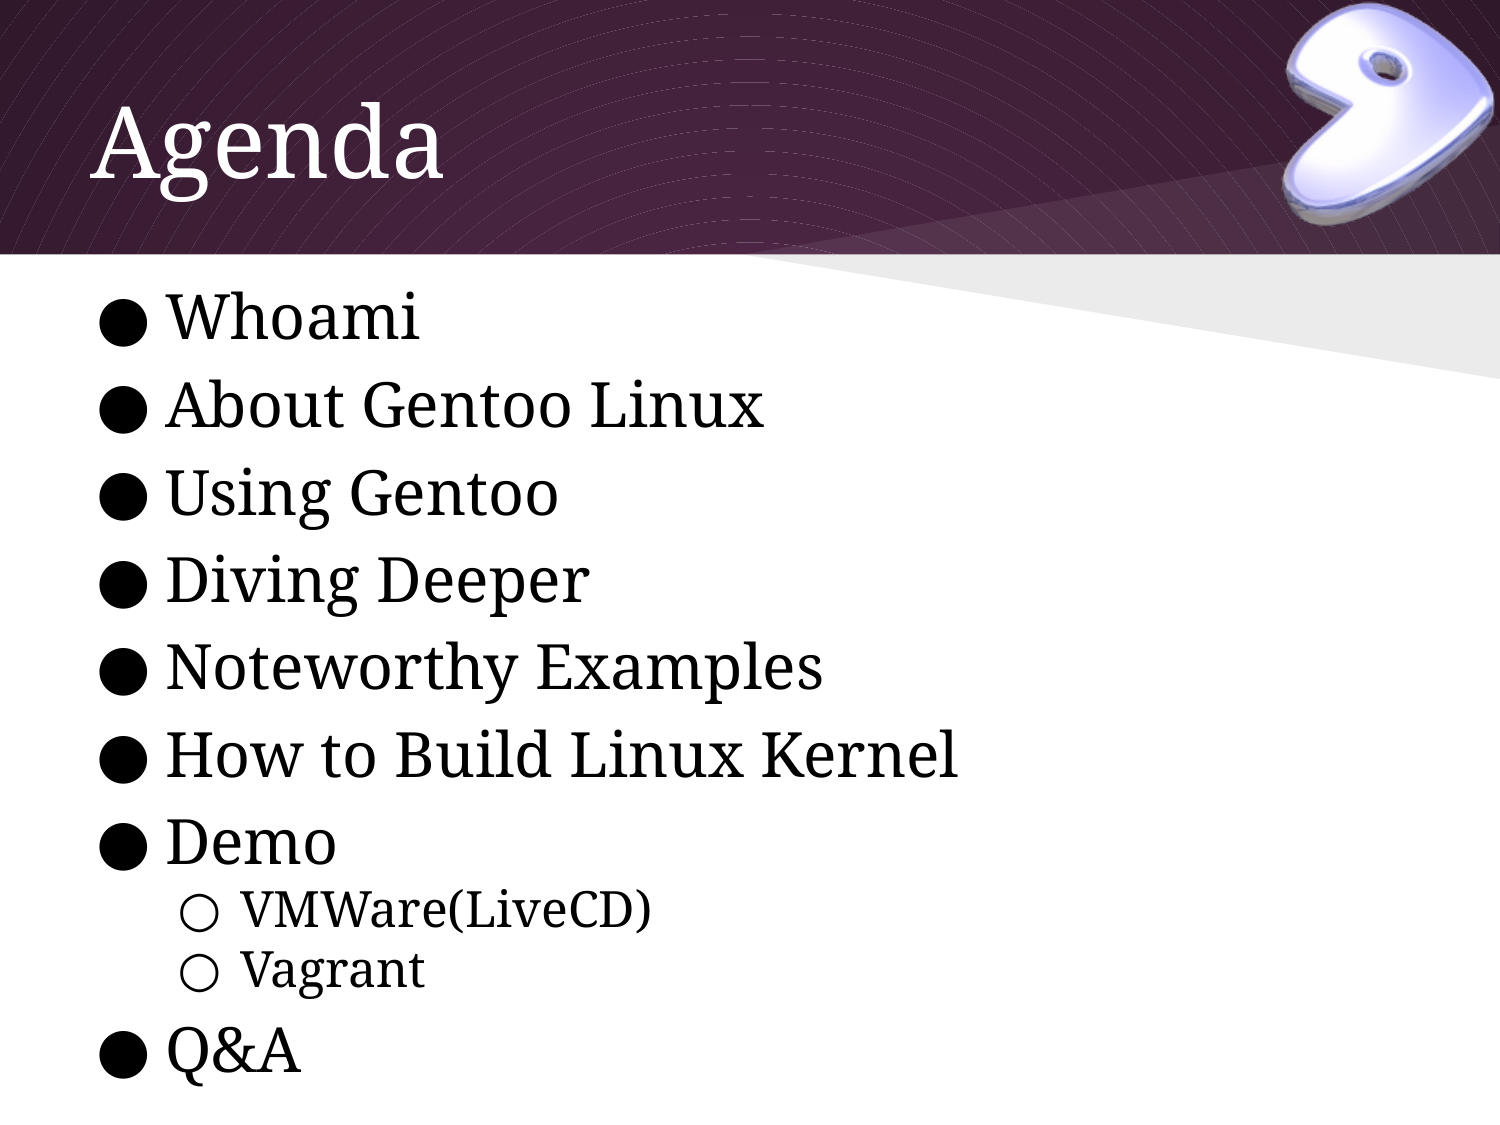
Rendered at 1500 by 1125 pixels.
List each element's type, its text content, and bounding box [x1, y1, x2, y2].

picture [1271, 0, 1500, 233]
title Agenda [75, 45, 1425, 233]
list Whoami About Gentoo Linux Using Gentoo Diving Deeper Noteworthy Examples How to Build Linux Kernel Demo VMWare(LiveCD) Vagrant Q&A [75, 262, 1425, 1078]
